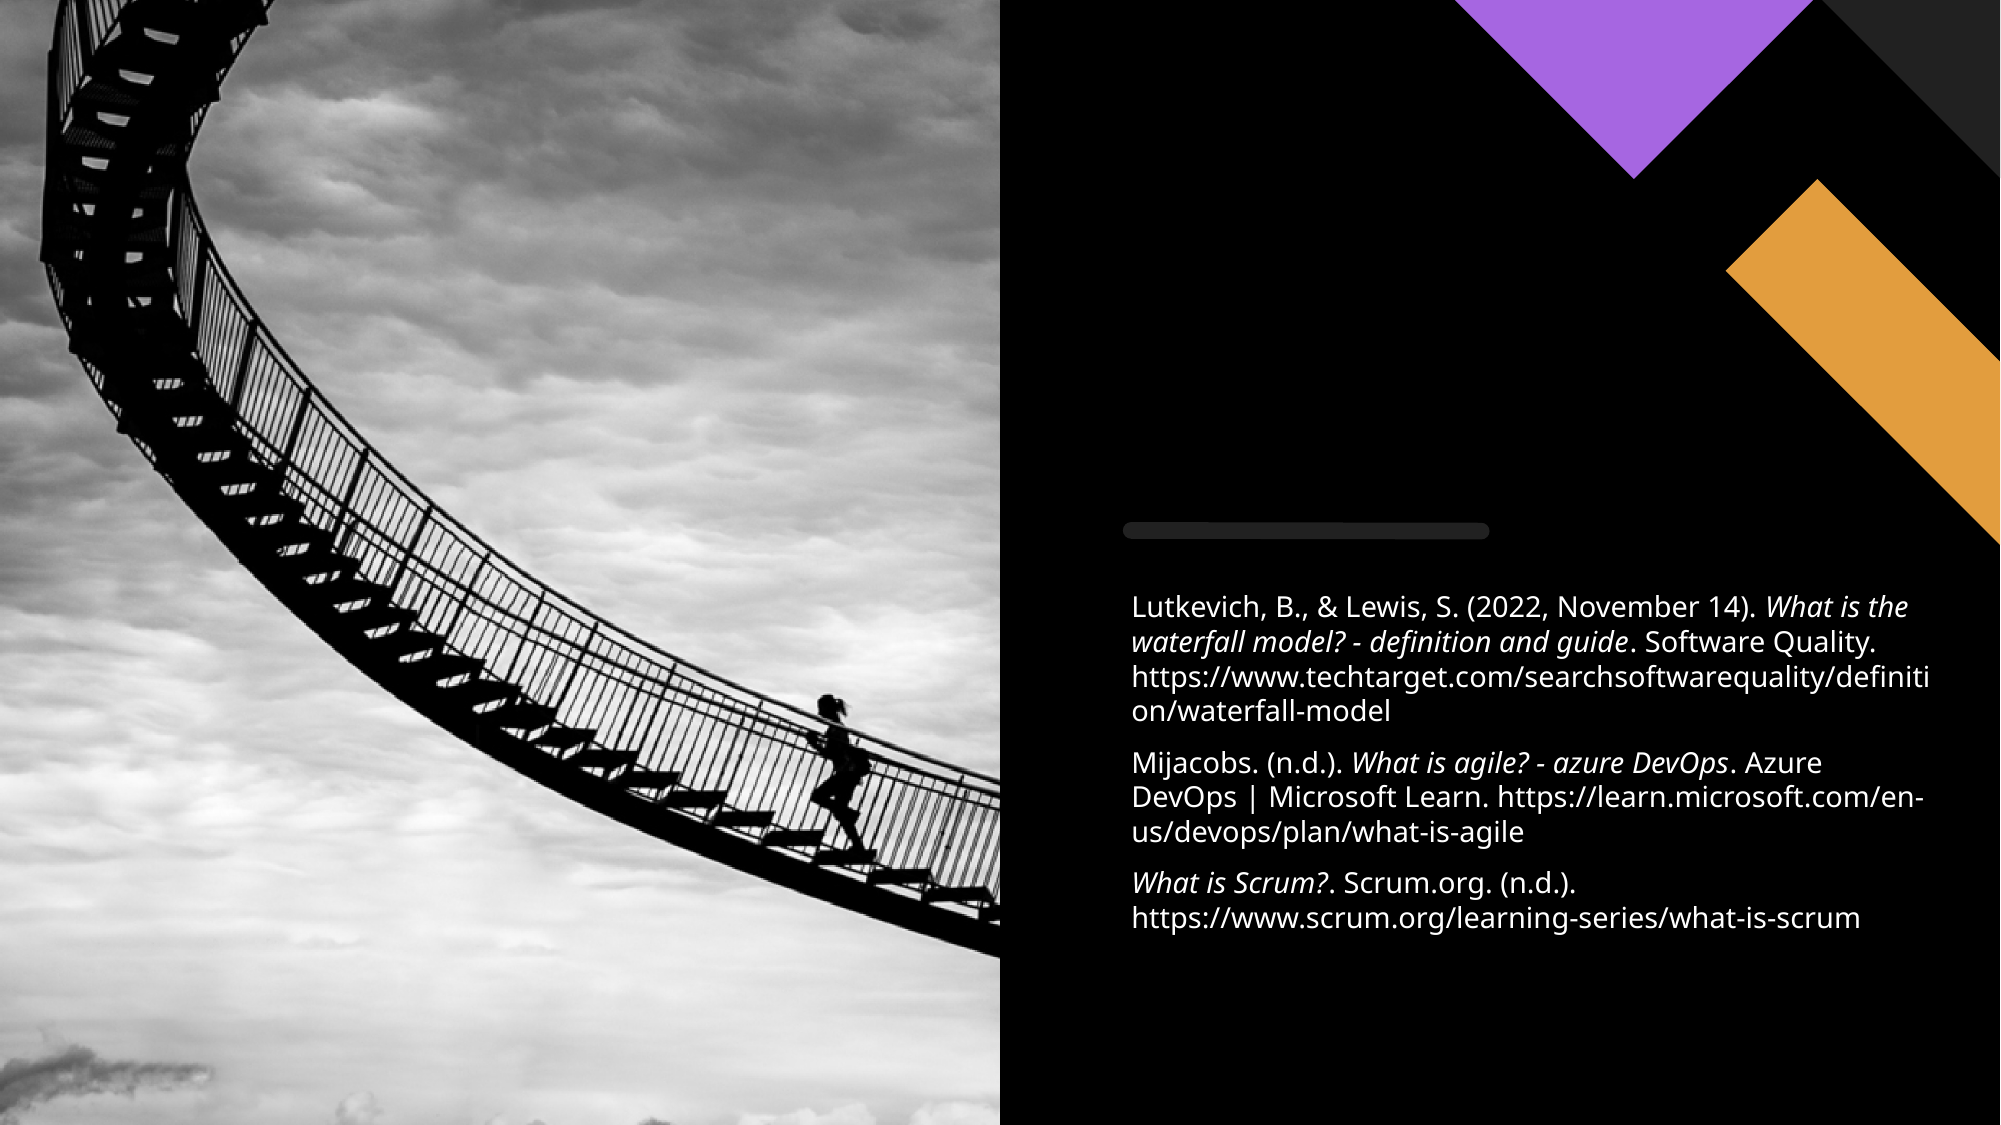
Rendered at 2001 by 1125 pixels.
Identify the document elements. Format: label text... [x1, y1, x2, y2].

subtitle Lutkevich, B., & Lewis, S. (2022, November 14). What is the waterfall model? - definition and guide. Software Quality. https://www.techtarget.com/searchsoftwarequality/definition/waterfall-model Mijacobs. (n.d.). What is agile? - azure DevOps. Azure DevOps | Microsoft Learn. https://learn.microsoft.com/en-us/devops/plan/what-is-agile What is Scrum?. Scrum.org. (n.d.). https://www.scrum.org/learning-series/what-is-scrum [1131, 589, 1936, 964]
picture [0, 0, 1001, 1125]
title Citations [1131, 65, 1936, 457]
